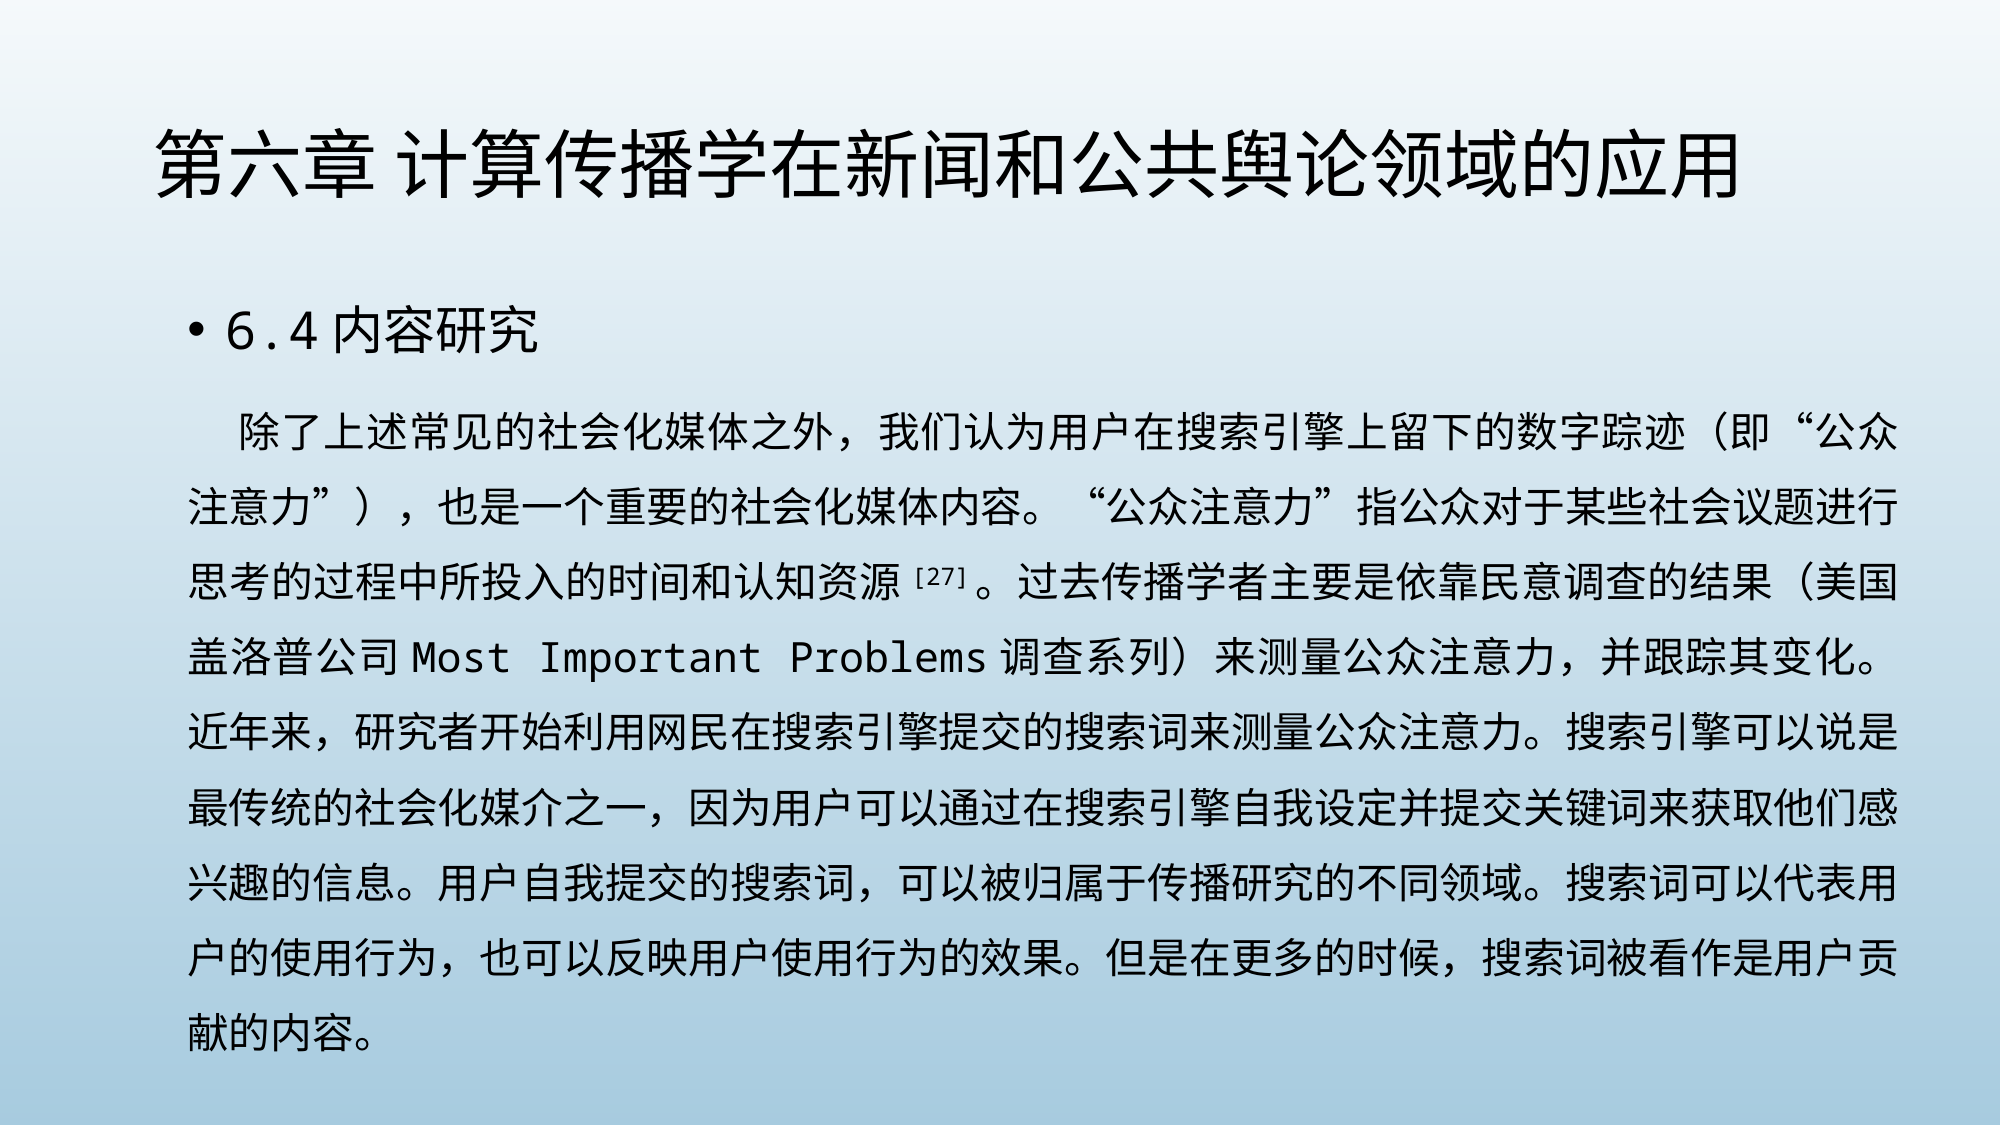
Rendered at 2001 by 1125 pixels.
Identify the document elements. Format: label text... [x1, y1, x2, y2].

title 第六章 计算传播学在新闻和公共舆论领域的应用 [137, 59, 1863, 278]
list 6.4内容研究 除了上述常见的社会化媒体之外，我们认为用户在搜索引擎上留下的数字踪迹（即“公众注意力”），也是一个重要的社会化媒体内容。“公众注意力”指公众对于某些社会议题进行思考的过程中所投入的时间和认知资源[27]。过去传播学者主要是依靠民意调查的结果（美国盖洛普公司Most Important Problems调查系列）来测量公众注意力，并跟踪其变化。近年来，研究者开始利用网民在搜索引擎提交的搜索词来测量公众注意力。搜索引擎可以说是最传统的社会化媒介之一，因为用户可以通过在搜索引擎自我设定并提交关键词来获取他们感兴趣的信息。用户自我提交的搜索词，可以被归属于传播研究的不同领域。搜索词可以代表用户的使用行为，也可以反映用户使用行为的效果。但是在更多的时候，搜索词被看作是用户贡献的内容。 [172, 258, 1915, 1125]
